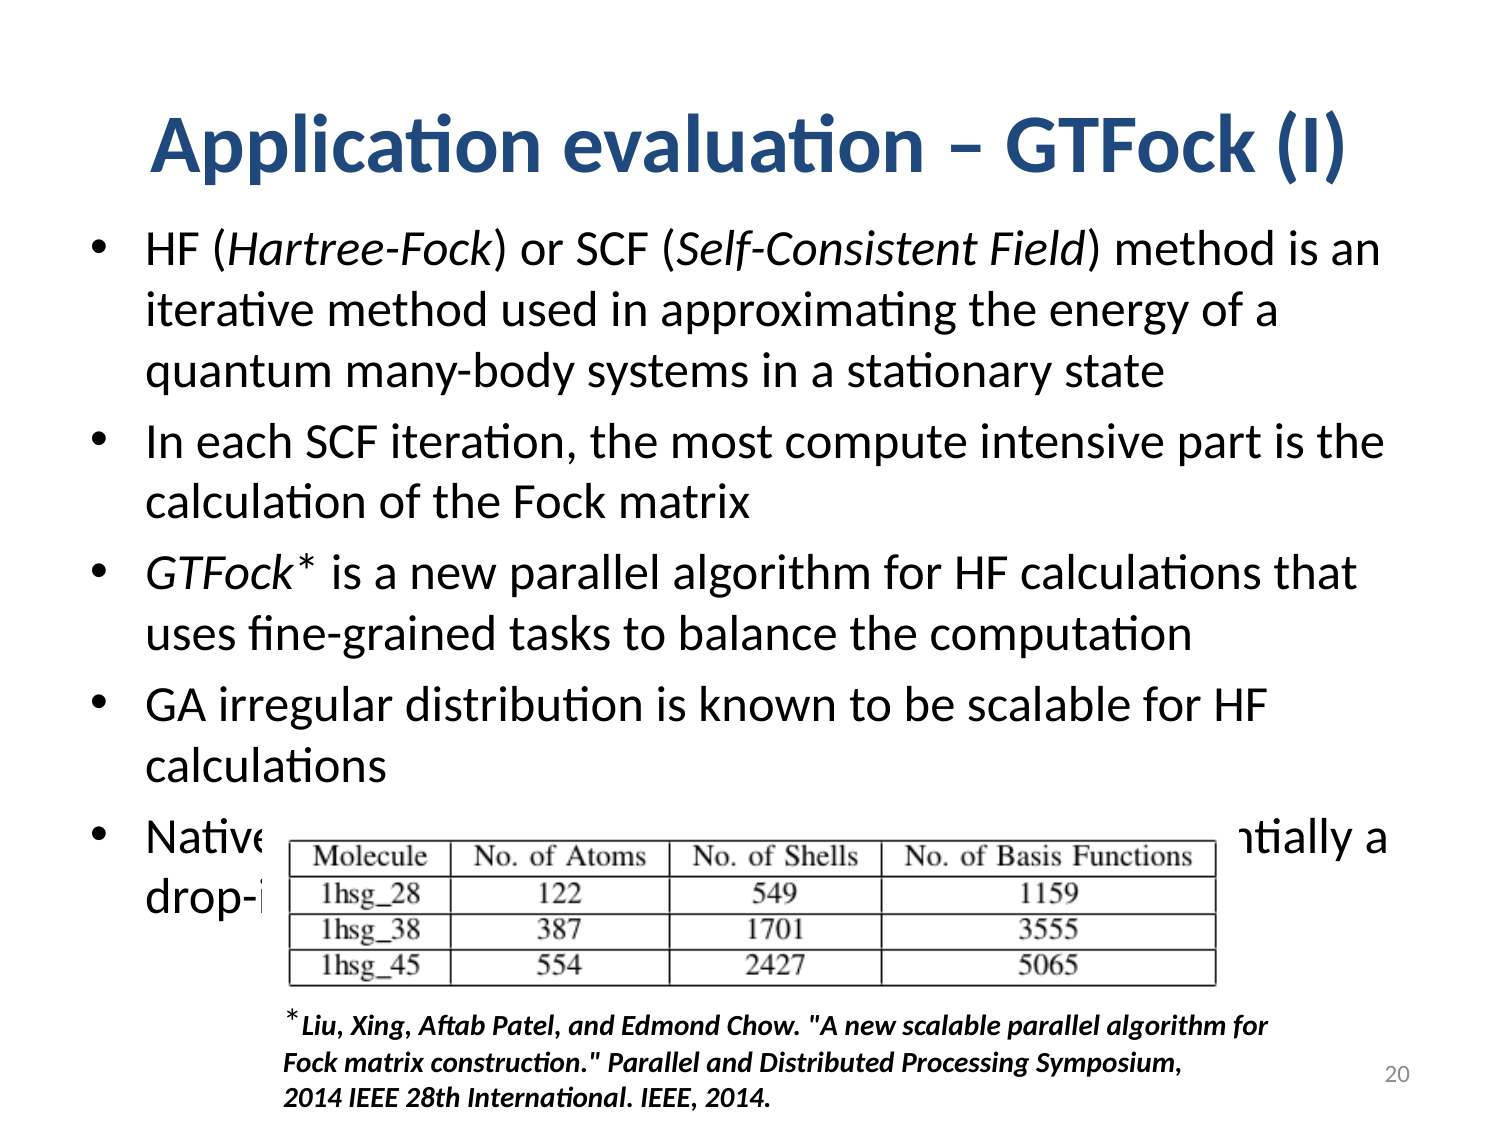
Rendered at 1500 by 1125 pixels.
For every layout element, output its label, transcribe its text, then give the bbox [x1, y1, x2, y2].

picture [262, 808, 1239, 1010]
slide_number 20 [1291, 1042, 1425, 1103]
text_box *Liu, Xing, Aftab Patel, and Edmond Chow. "A new scalable parallel algorithm for Fock matrix construction." Parallel and Distributed Processing Symposium, 2014 IEEE 28th International. IEEE, 2014. [268, 991, 1291, 1121]
title Application evaluation – GTFock (I) [75, 45, 1425, 207]
list HF (Hartree-Fock) or SCF (Self-Consistent Field) method is an iterative method used in approximating the energy of a quantum many-body systems in a stationary state In each SCF iteration, the most compute intensive part is the calculation of the Fock matrix GTFock* is a new parallel algorithm for HF calculations that uses fine-grained tasks to balance the computation GA irregular distribution is known to be scalable for HF calculations Native GTFock uses GA (and MPI), EL::DA port is essentially a drop-in replacement to GA functions [75, 207, 1425, 950]
